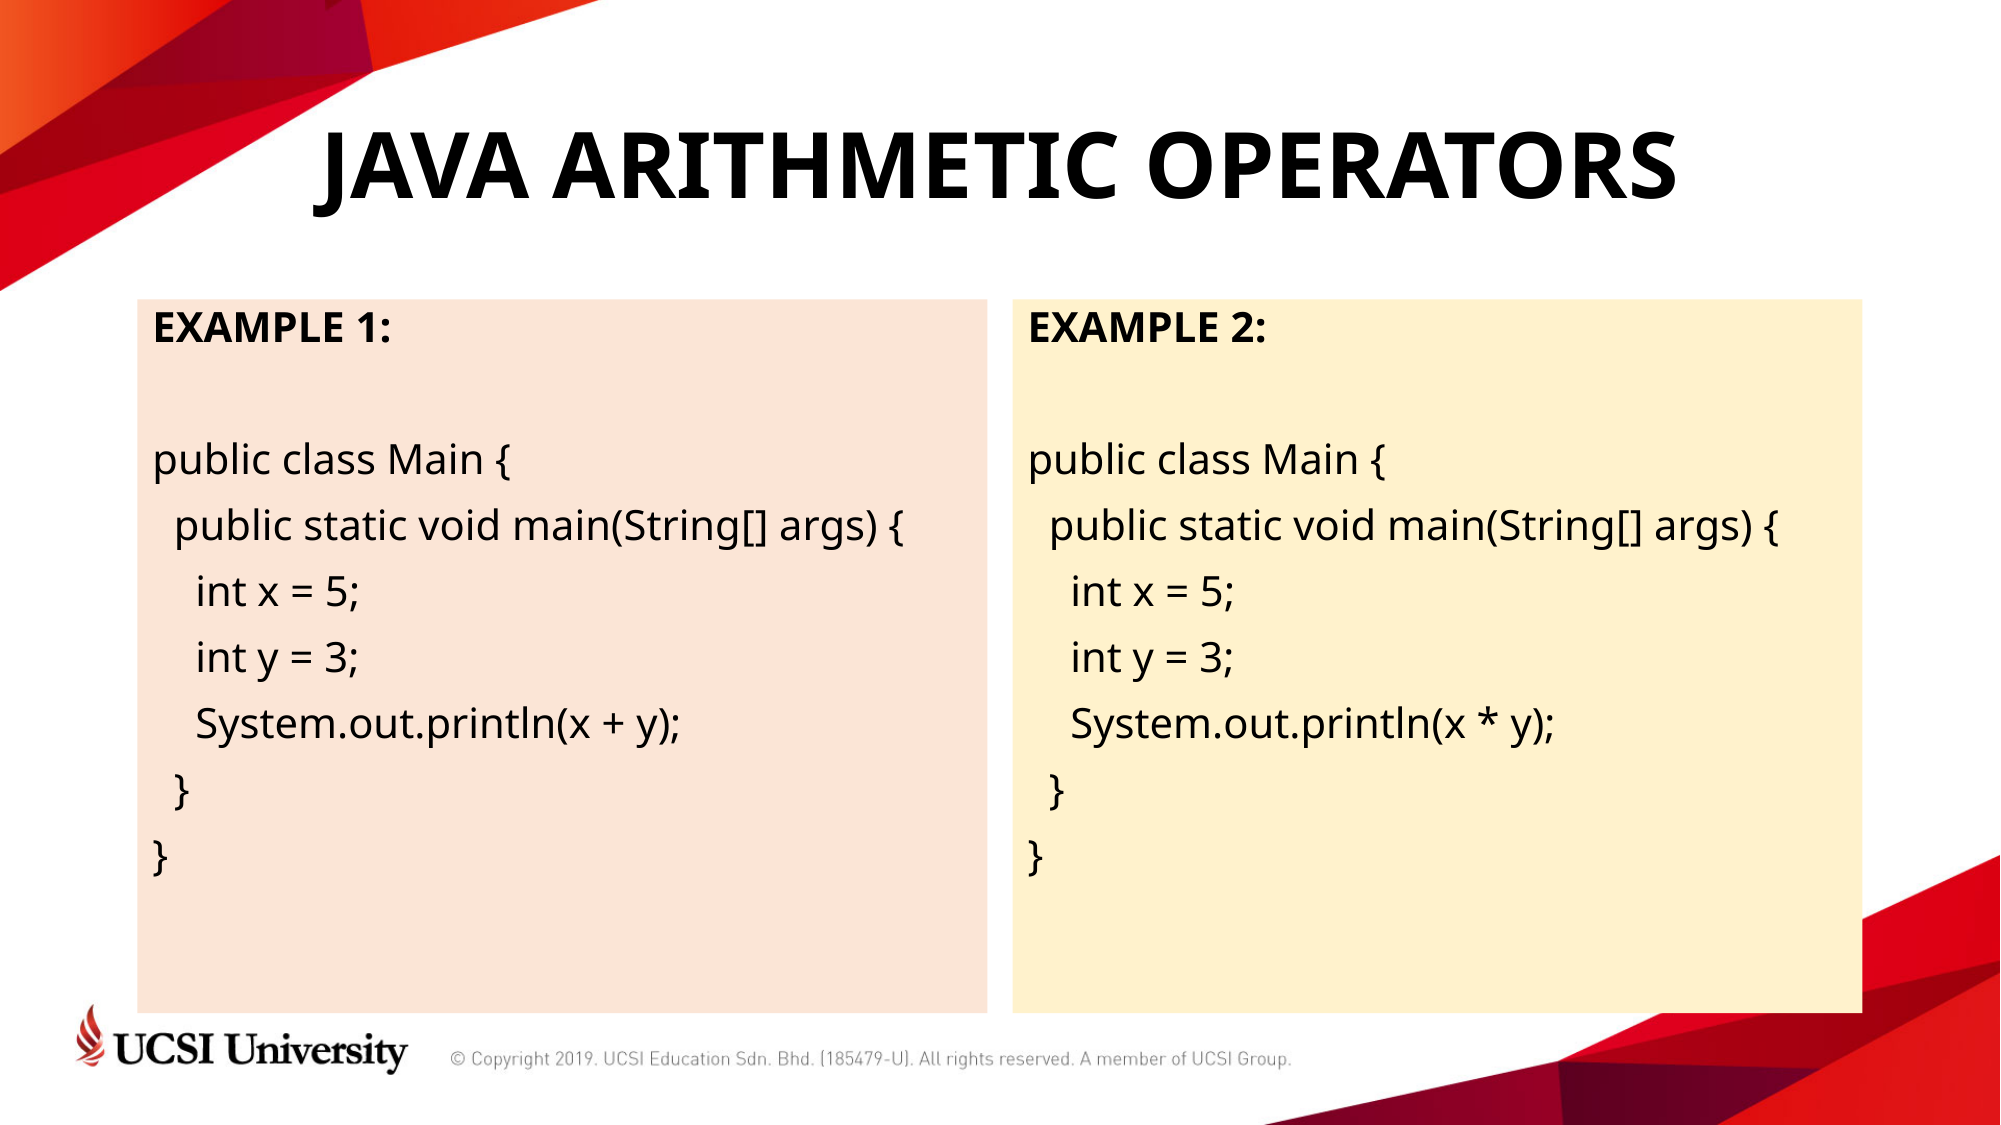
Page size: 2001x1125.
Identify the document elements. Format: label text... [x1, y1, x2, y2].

title JAVA ARITHMETIC OPERATORS [137, 59, 1863, 278]
list EXAMPLE 2: public class Main { public static void main(String[] args) { int x = 5; int y = 3; System.out.println(x * y); } } [1012, 299, 1863, 1014]
list EXAMPLE 1: public class Main { public static void main(String[] args) { int x = 5; int y = 3; System.out.println(x + y); } } [137, 299, 988, 1014]
picture [0, 0, 2000, 1125]
